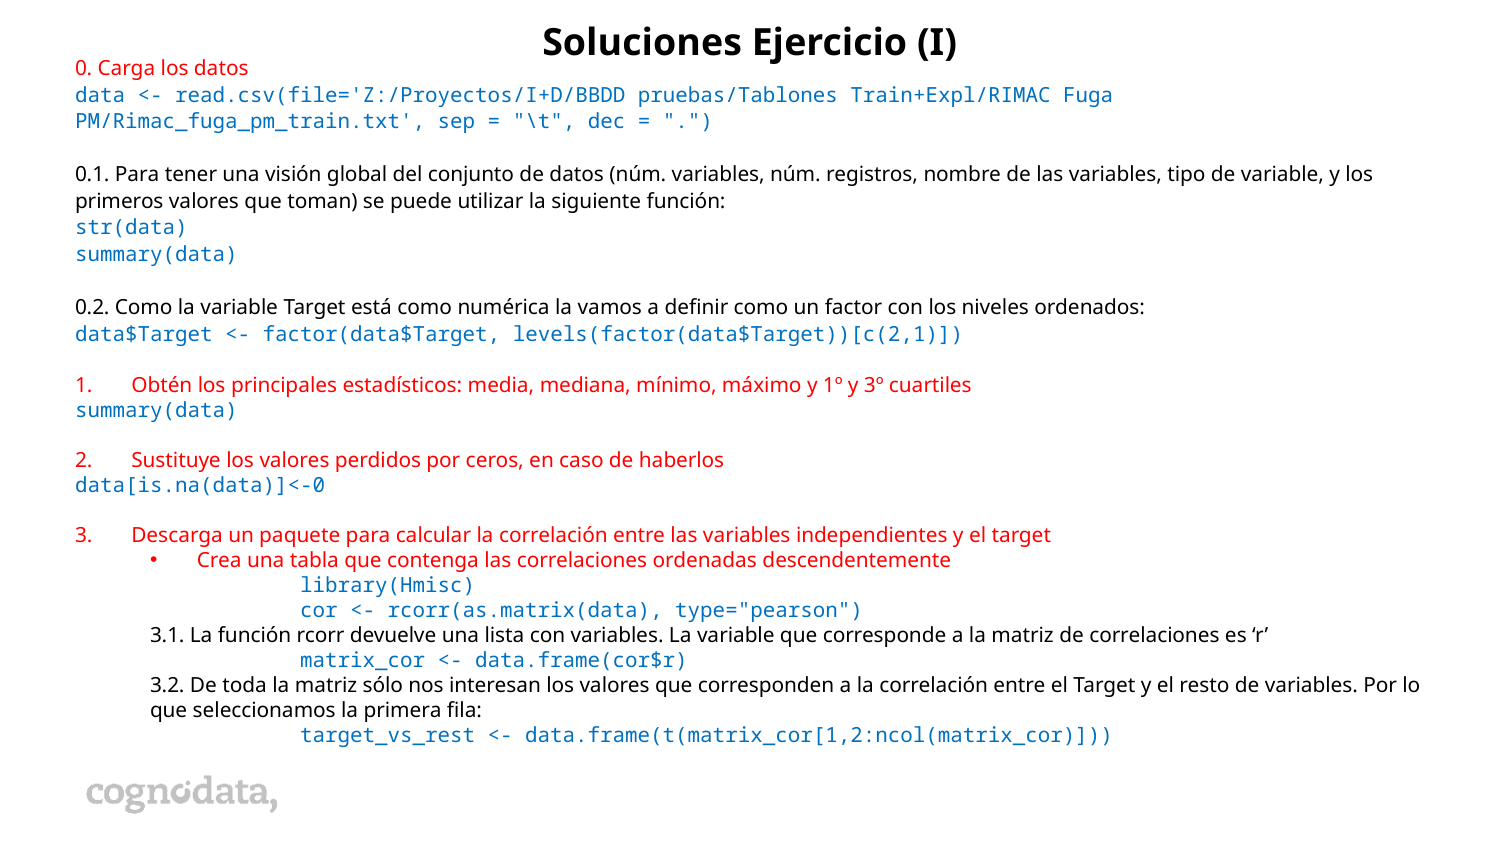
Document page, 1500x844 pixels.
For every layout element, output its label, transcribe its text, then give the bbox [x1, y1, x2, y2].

text_box Soluciones Ejercicio (I) [74, 10, 1425, 107]
text_box 0. Carga los datos data <- read.csv(file='Z:/Proyectos/I+D/BBDD pruebas/Tablones Train+Expl/RIMAC Fuga PM/Rimac_fuga_pm_train.txt', sep = "\t", dec = ".") 0.1. Para tener una visión global del conjunto de datos (núm. variables, núm. registros, nombre de las variables, tipo de variable, y los primeros valores que toman) se puede utilizar la siguiente función: str(data) summary(data) 0.2. Como la variable Target está como numérica la vamos a definir como un factor con los niveles ordenados: data$Target <- factor(data$Target, levels(factor(data$Target))[c(2,1)]) Obtén los principales estadísticos: media, mediana, mínimo, máximo y 1º y 3º cuartiles summary(data) Sustituye los valores perdidos por ceros, en caso de haberlos data[is.na(data)]<-0 Descarga un paquete para calcular la correlación entre las variables independientes y el target Crea una tabla que contenga las correlaciones ordenadas descendentemente library(Hmisc) cor <- rcorr(as.matrix(data), type="pearson") 3.1. La función rcorr devuelve una lista con variables. La variable que corresponde a la matriz de correlaciones es ‘r’ matrix_cor <- data.frame(cor$r) 3.2. De toda la matriz sólo nos interesan los valores que corresponden a la correlación entre el Target y el resto de variables. Por lo que seleccionamos la primera fila: target_vs_rest <- data.frame(t(matrix_cor[1,2:ncol(matrix_cor)])) [75, 26, 1434, 772]
